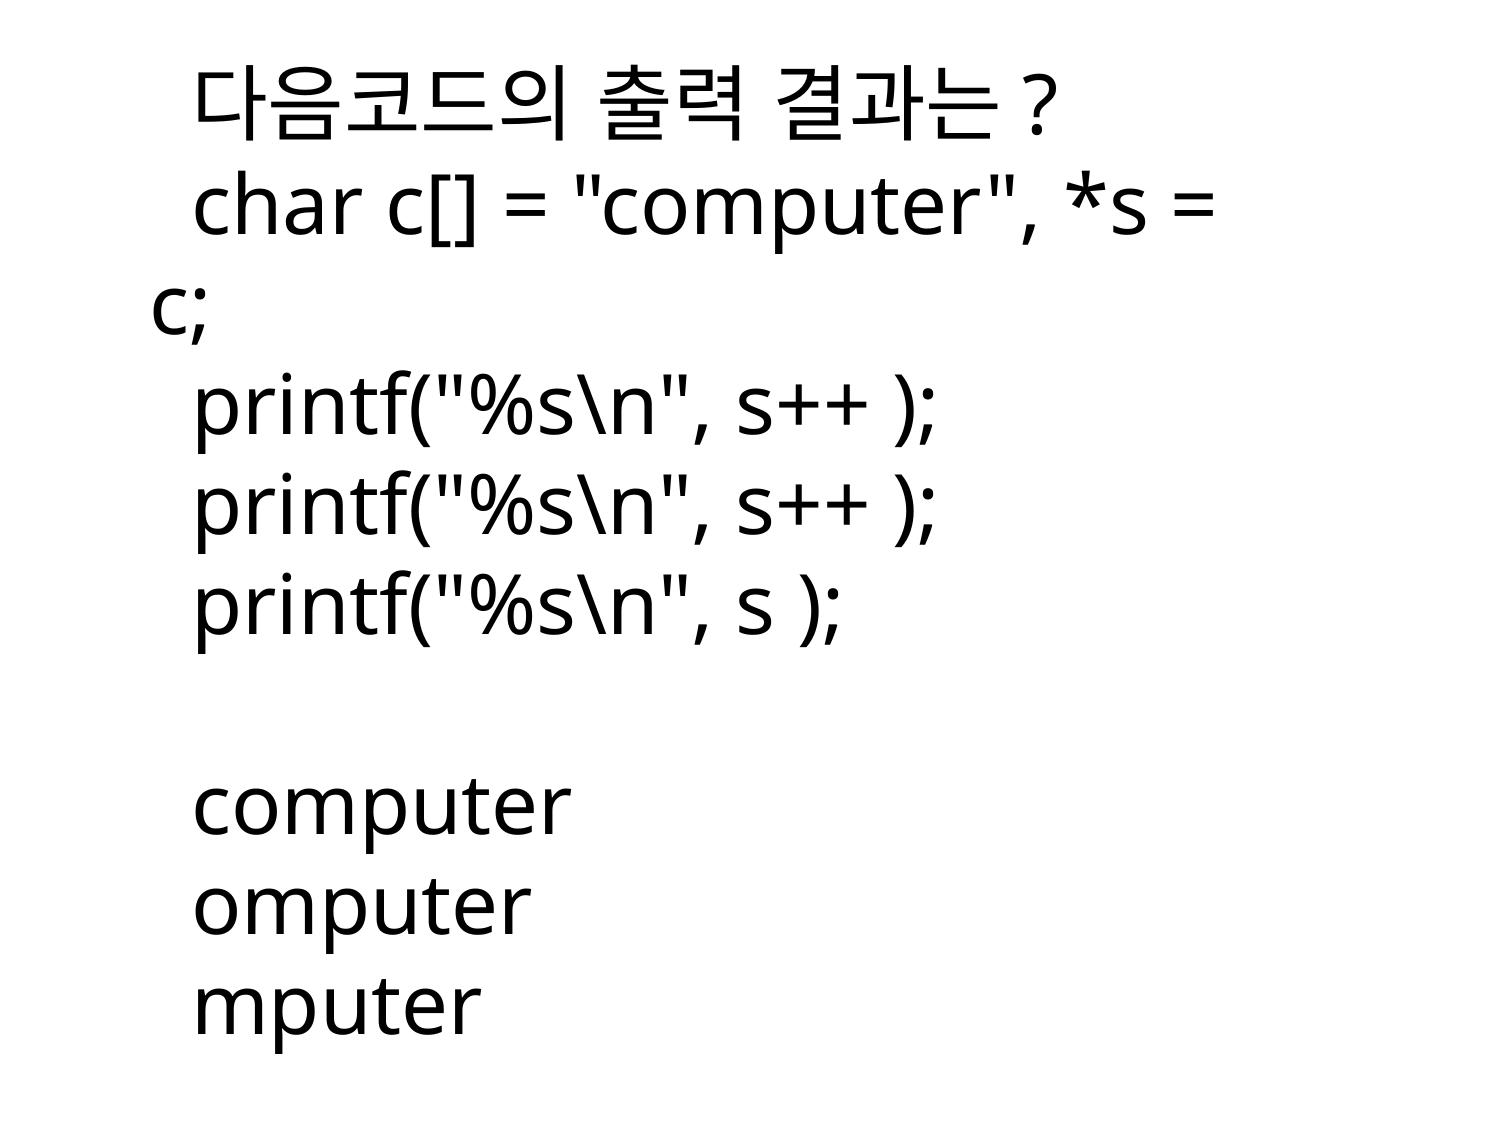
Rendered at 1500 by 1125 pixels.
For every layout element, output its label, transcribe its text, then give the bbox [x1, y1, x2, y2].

text_box 다음코드의 출력 결과는? char c[] = "computer", *s = c; printf("%s\n", s++ ); printf("%s\n", s++ ); printf("%s\n", s ); computer omputer mputer [134, 94, 1299, 1009]
